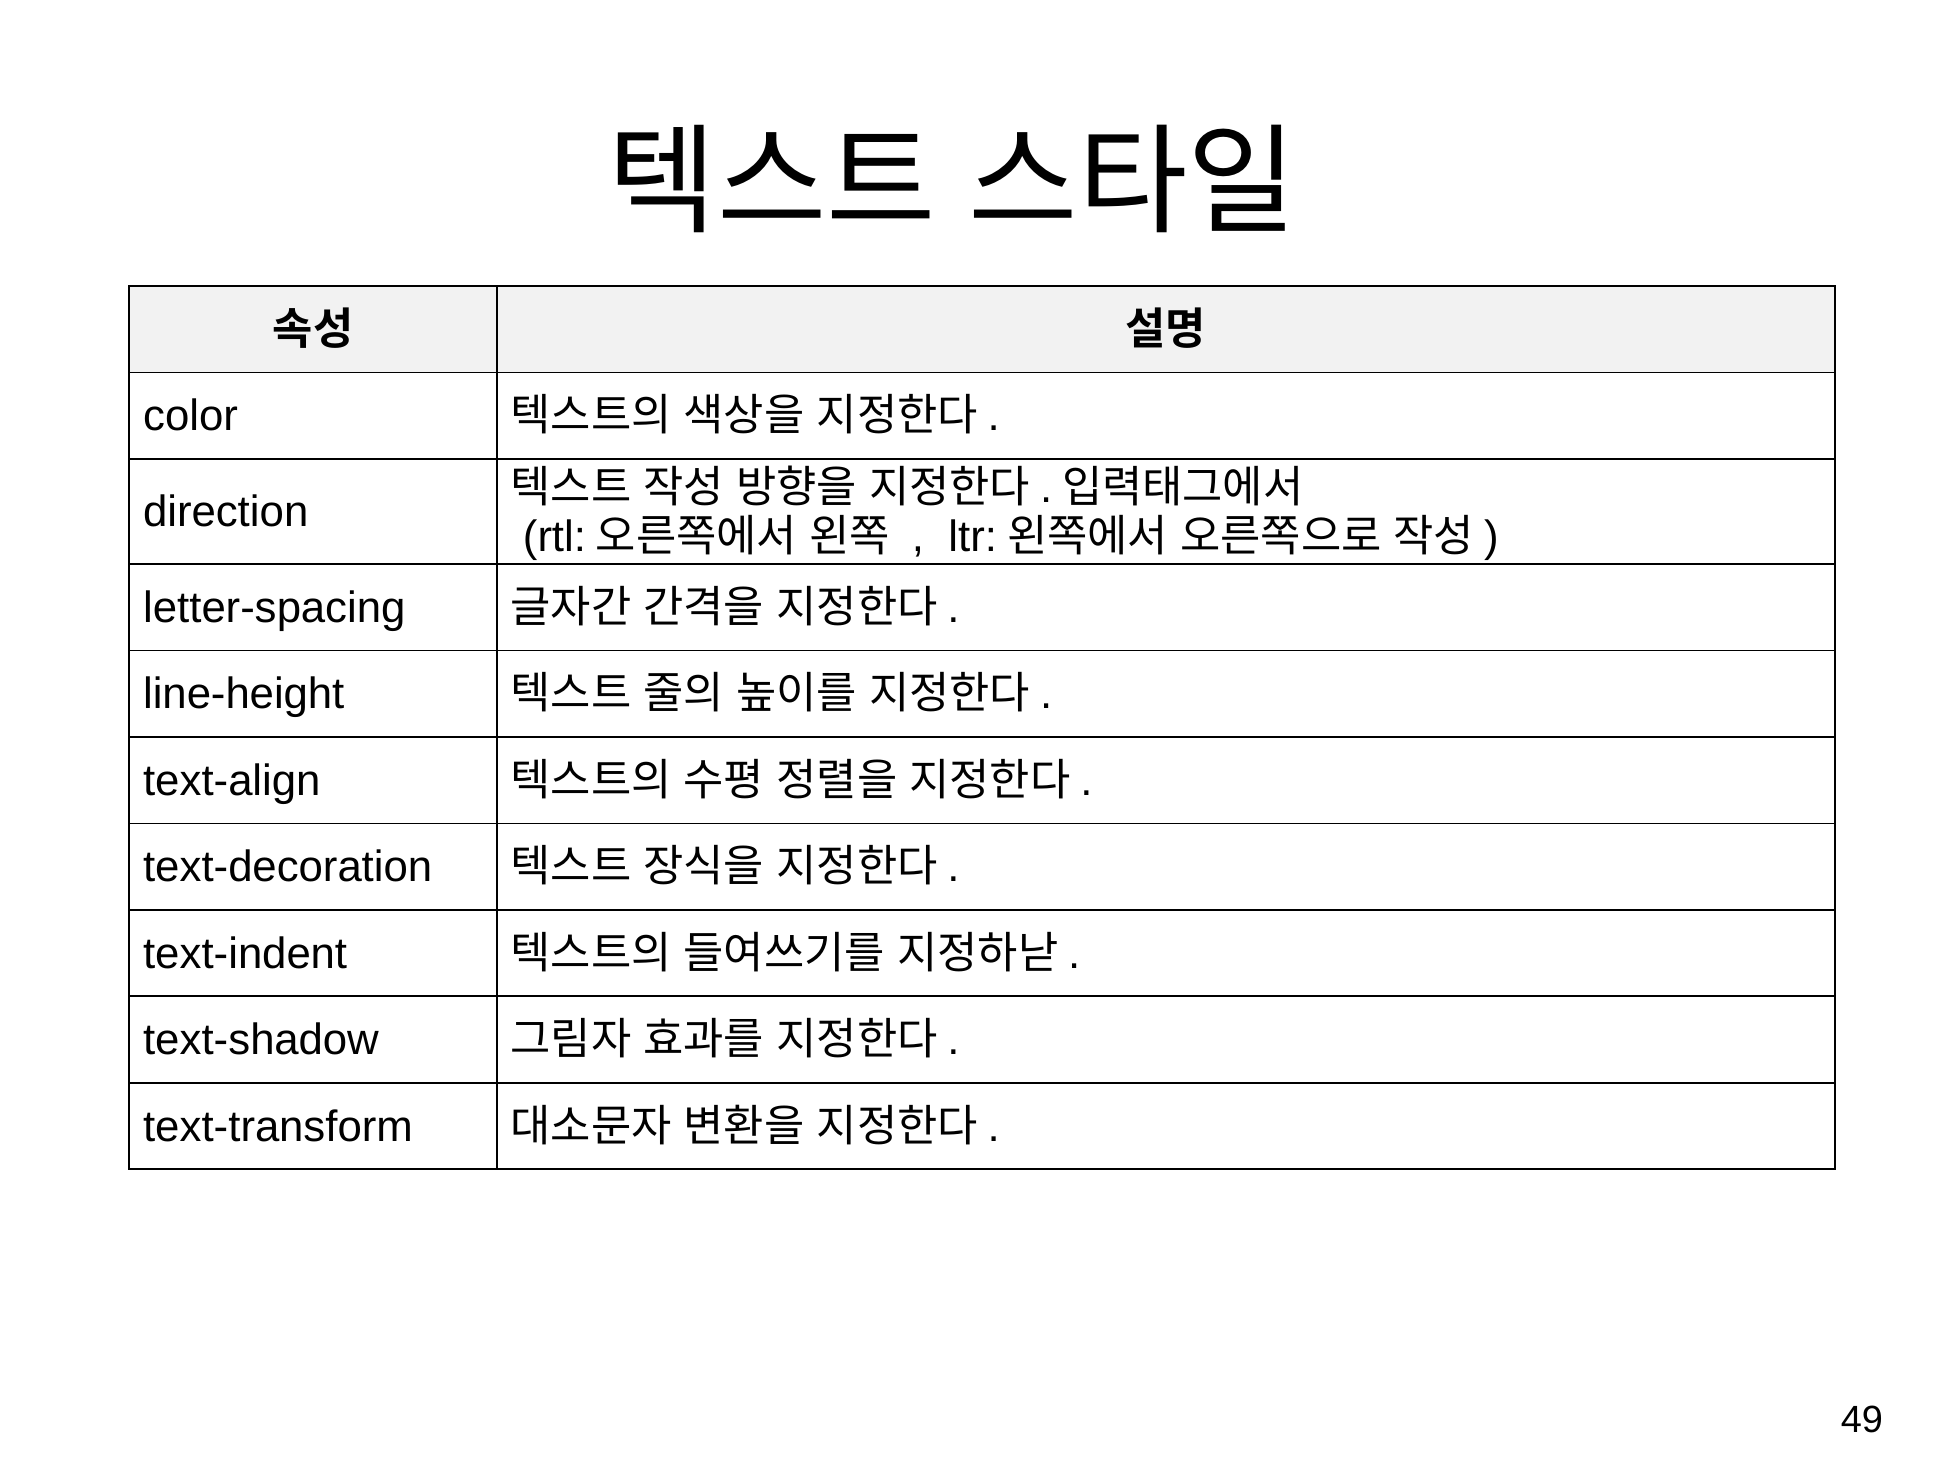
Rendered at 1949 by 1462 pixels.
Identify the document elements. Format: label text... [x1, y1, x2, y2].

table_cell letter-spacing [130, 565, 496, 650]
table_header 속성 [130, 287, 496, 372]
table_cell text-transform [130, 1084, 496, 1168]
table_cell color [130, 373, 496, 458]
table_cell 텍스트의 수평 정렬을 지정한다. [498, 738, 1834, 823]
table_cell 텍스트의 색상을 지정한다. [498, 373, 1834, 458]
title 텍스트 스타일 [156, 92, 1749, 255]
table_cell 텍스트 장식을 지정한다. [498, 824, 1834, 909]
table_cell 글자간 간격을 지정한다. [498, 565, 1834, 650]
table_header 설명 [498, 287, 1834, 372]
table_cell text-shadow [130, 997, 496, 1082]
table_cell 대소문자 변환을 지정한다. [498, 1084, 1834, 1168]
table_cell direction [130, 460, 496, 563]
table_cell text-align [130, 738, 496, 823]
table_cell text-indent [130, 911, 496, 995]
table_cell 텍스트의 들여쓰기를 지정하낟. [498, 911, 1834, 995]
table_cell 그림자 효과를 지정한다. [498, 997, 1834, 1082]
table_cell line-height [130, 651, 496, 736]
table_cell text-decoration [130, 824, 496, 909]
slide_number ‹#› [1496, 1372, 1899, 1462]
table_cell 텍스트 줄의 높이를 지정한다. [498, 651, 1834, 736]
table_cell 텍스트 작성 방향을 지정한다.입력태그에서 (rtl:오른쪽에서 왼쪽 , ltr:왼쪽에서 오른쪽으로 작성) [498, 460, 1834, 563]
